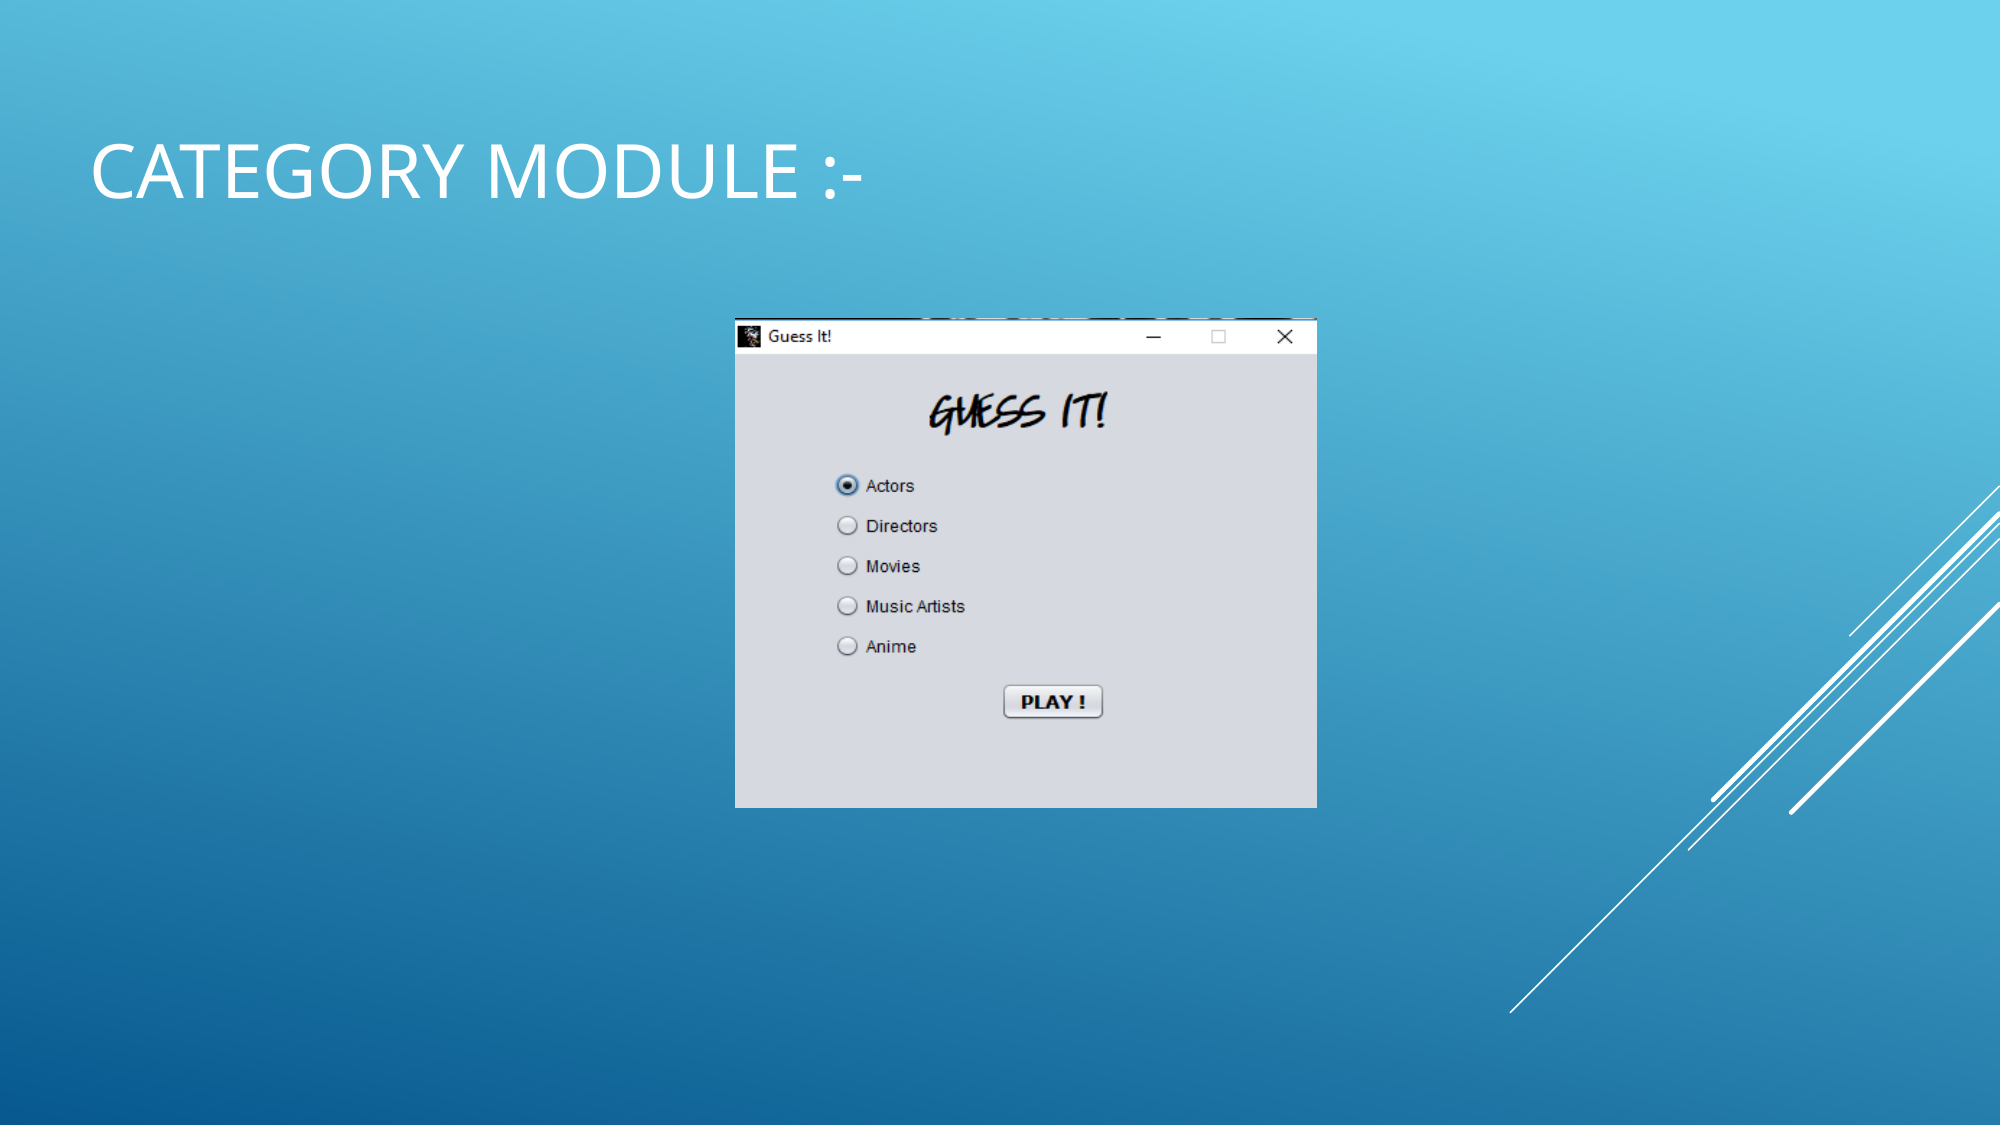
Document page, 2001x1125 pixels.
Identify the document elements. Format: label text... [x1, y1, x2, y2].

picture [735, 318, 1317, 808]
title Category module :- [74, 44, 1475, 292]
